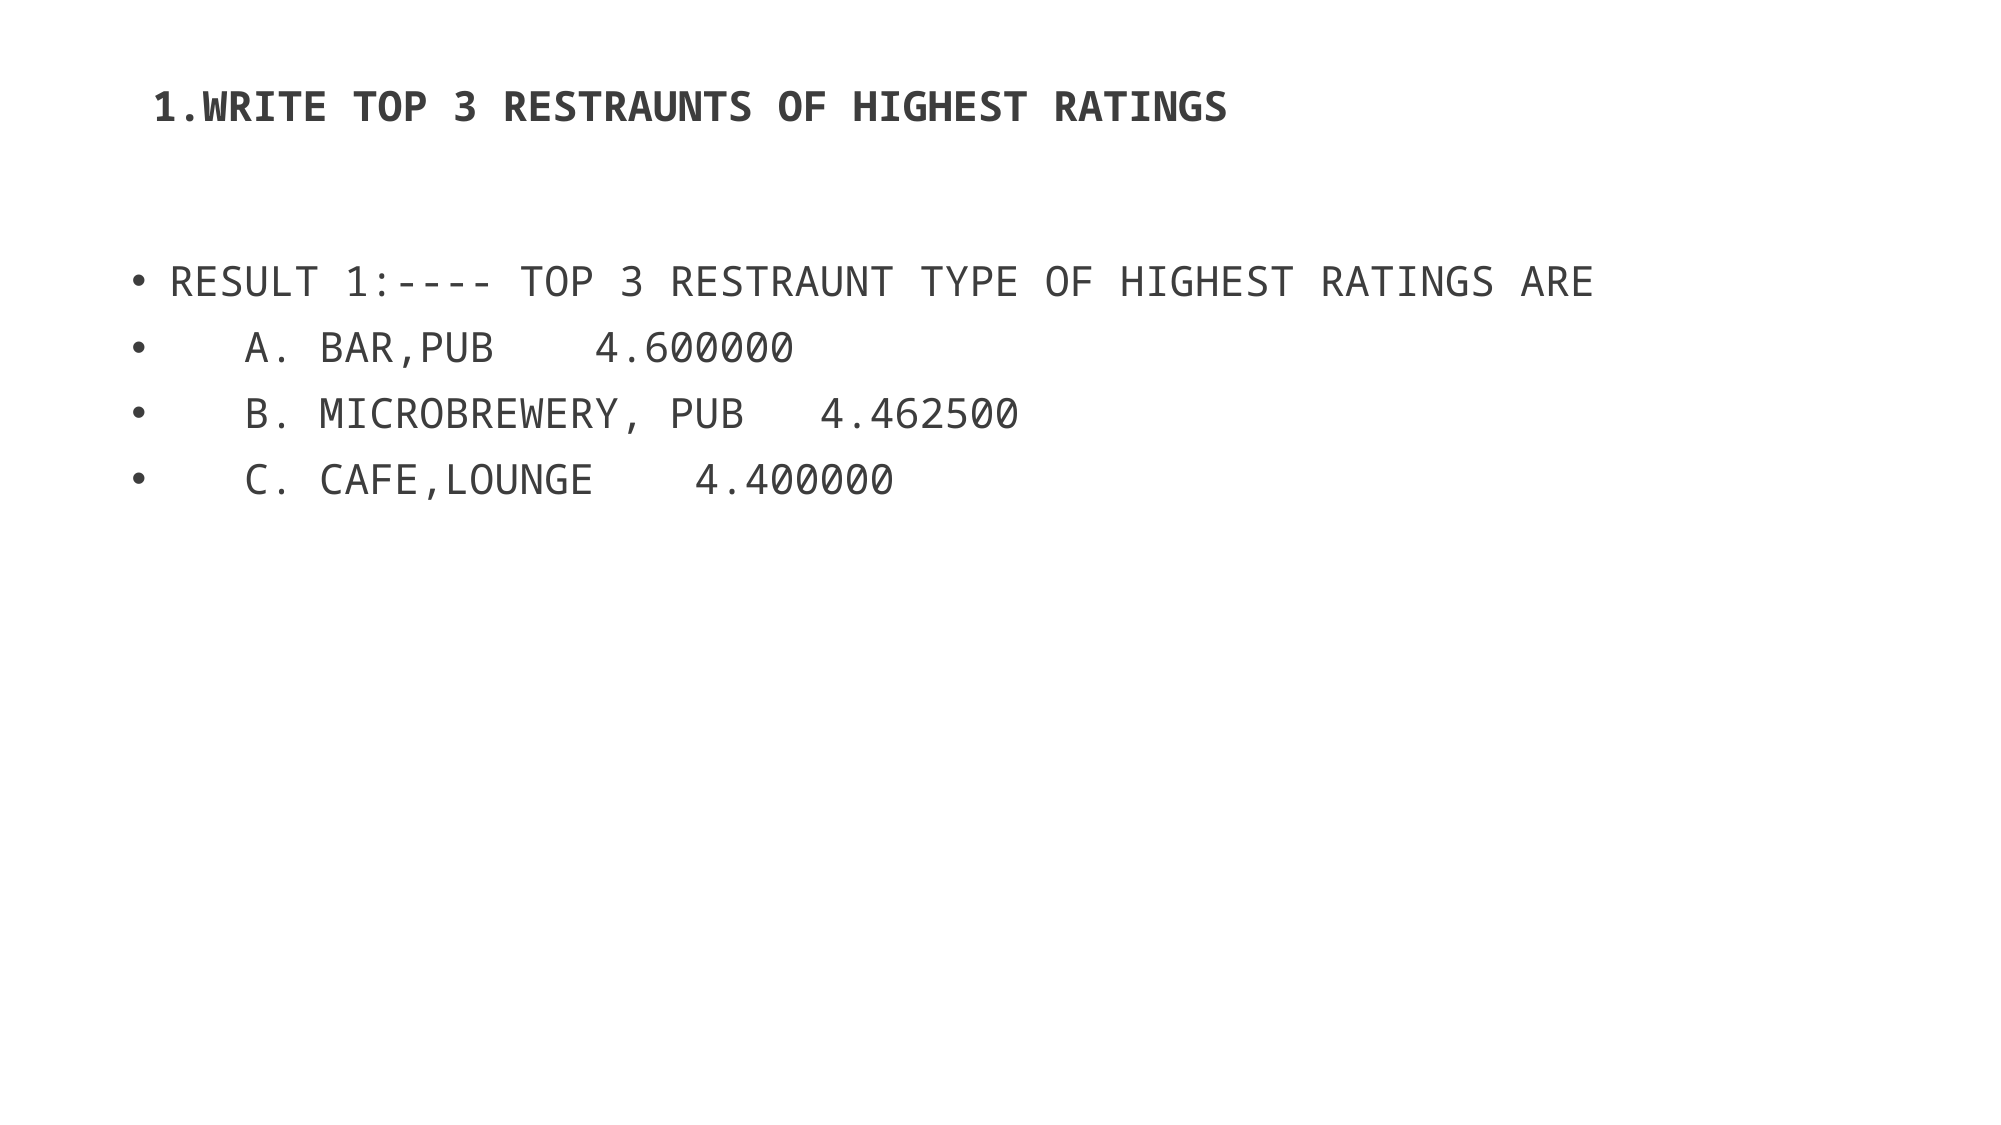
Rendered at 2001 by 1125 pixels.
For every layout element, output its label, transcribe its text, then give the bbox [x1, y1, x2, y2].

list RESULT 1:---- TOP 3 RESTRAUNT TYPE OF HIGHEST RATINGS ARE A. BAR,PUB 4.600000 B. MICROBREWERY, PUB 4.462500 C. CAFE,LOUNGE 4.400000 [116, 253, 1842, 967]
title WRITE TOP 3 RESTRAUNTS OF HIGHEST RATINGS [137, 59, 1863, 255]
